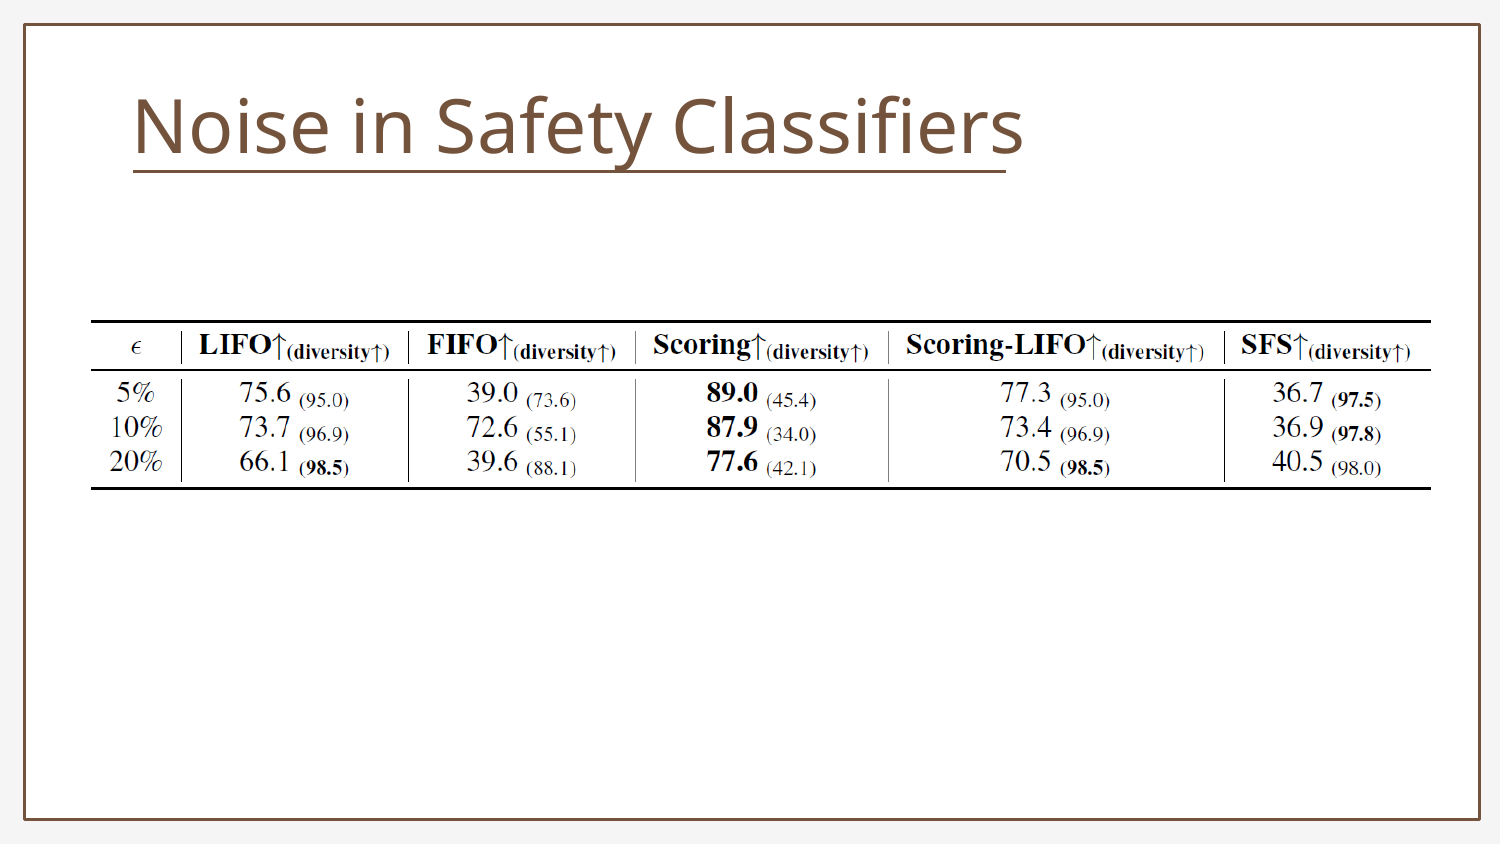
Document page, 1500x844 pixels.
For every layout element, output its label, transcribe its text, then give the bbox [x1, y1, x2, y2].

picture [56, 298, 1444, 502]
title Noise in Safety Classifiers [116, 63, 1339, 191]
